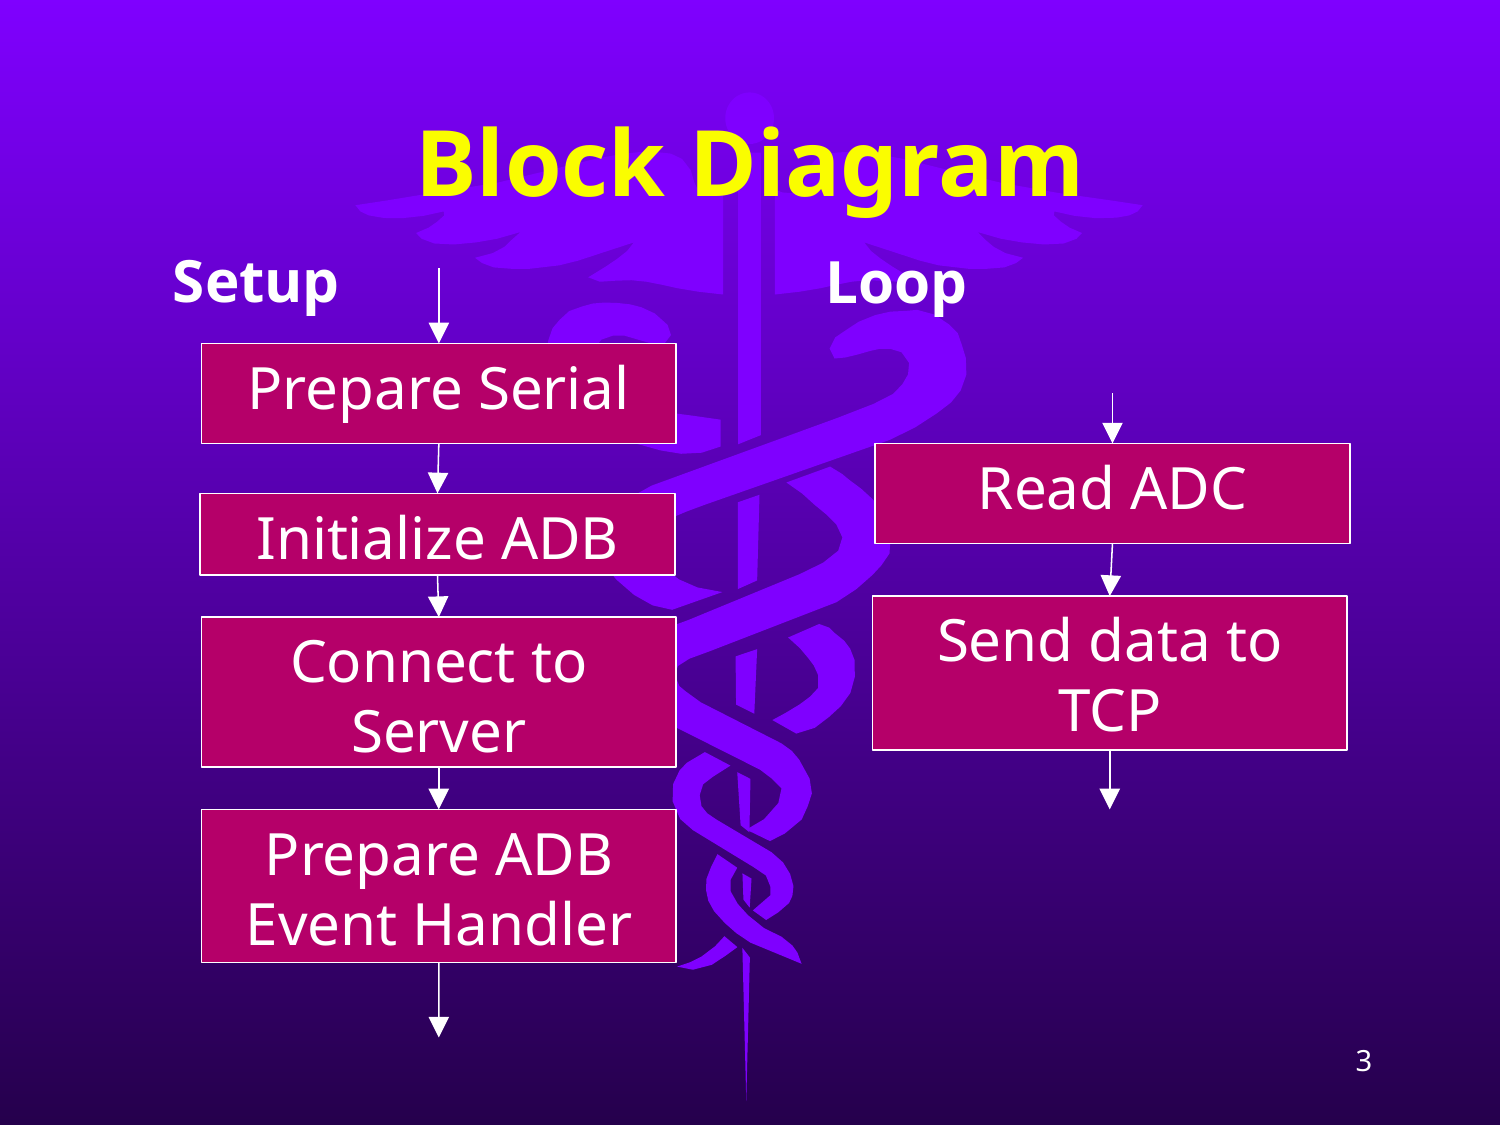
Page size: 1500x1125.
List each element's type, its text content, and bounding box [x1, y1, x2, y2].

text_box Loop [810, 237, 983, 323]
text_box Setup [158, 236, 355, 322]
slide_number 3 [1074, 1025, 1388, 1100]
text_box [199, 268, 677, 1038]
title Block Diagram [112, 65, 1388, 254]
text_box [872, 393, 1351, 810]
